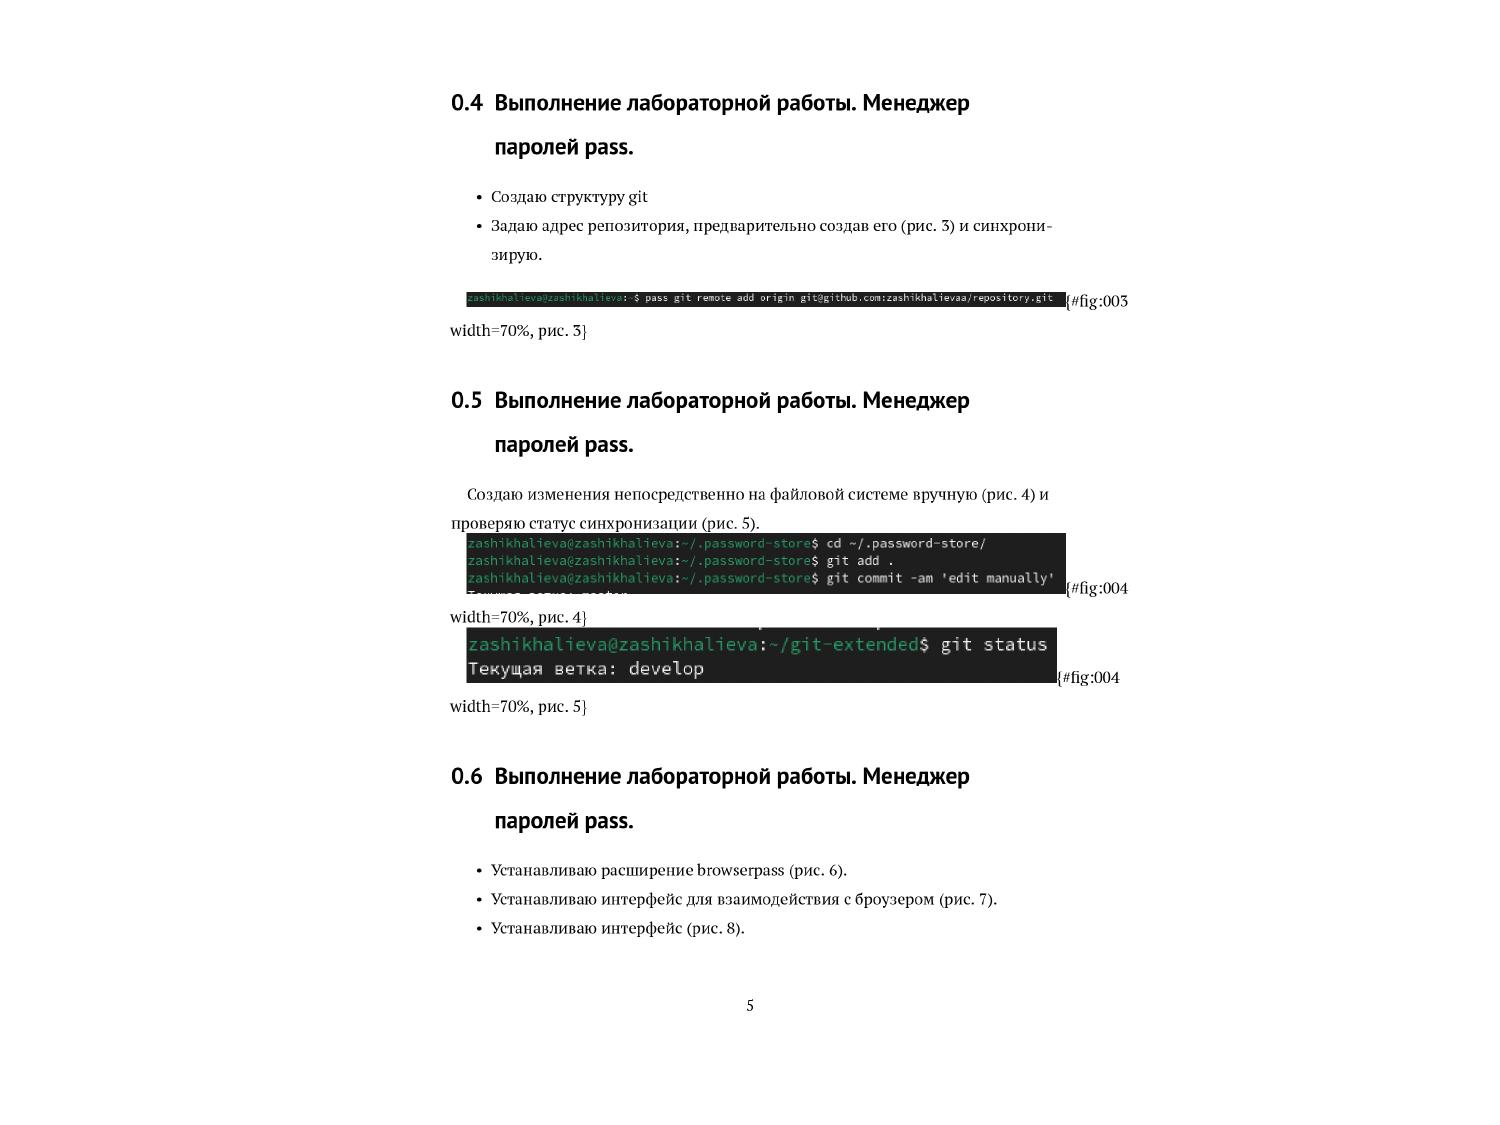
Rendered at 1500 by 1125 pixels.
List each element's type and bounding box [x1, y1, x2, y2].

picture [350, 0, 1149, 1125]
